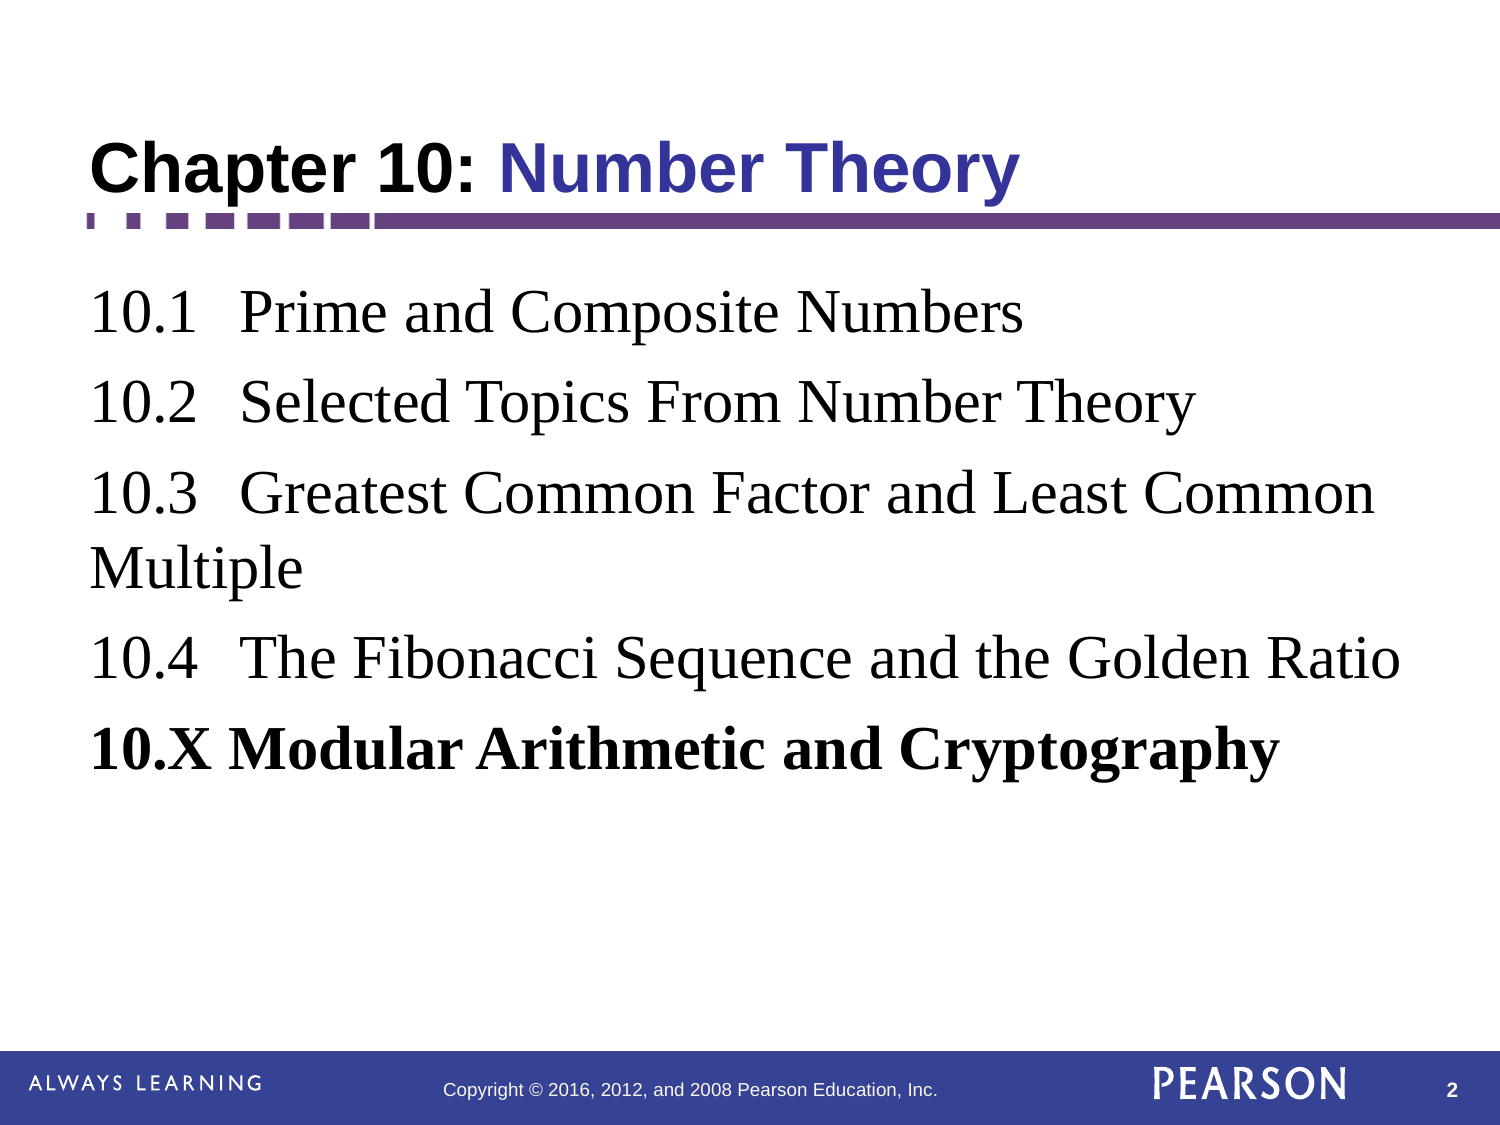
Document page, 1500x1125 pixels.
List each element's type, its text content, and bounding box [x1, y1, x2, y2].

text_box Chapter 10: Number Theory [75, 27, 1425, 215]
picture [60, 213, 1500, 229]
text_box 10.1 Prime and Composite Numbers 10.2 Selected Topics From Number Theory 10.3 Greatest Common Factor and Least Common Multiple 10.4 The Fibonacci Sequence and the Golden Ratio 10.X Modular Arithmetic and Cryptography [75, 262, 1425, 1005]
